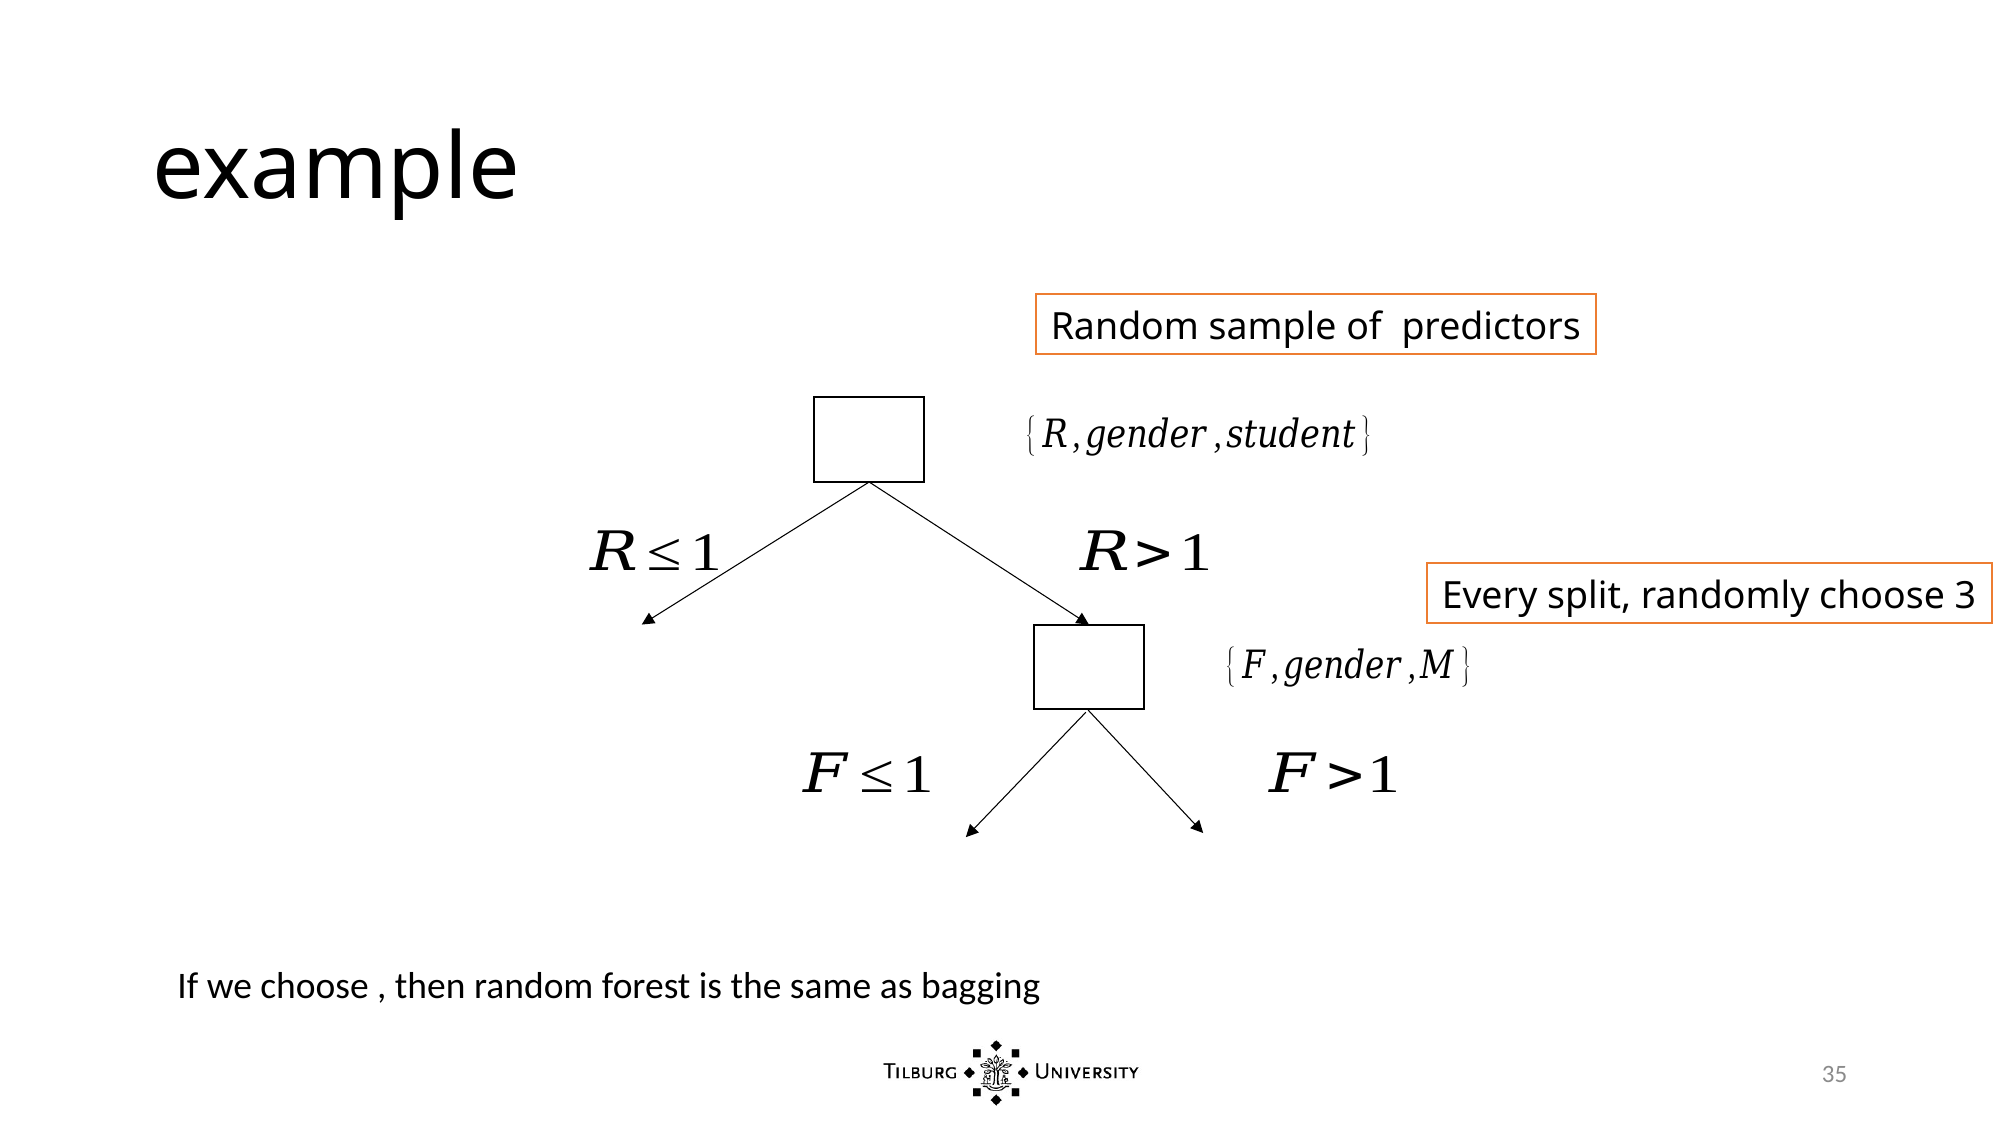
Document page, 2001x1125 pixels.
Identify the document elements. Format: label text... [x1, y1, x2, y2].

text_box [870, 481, 1089, 625]
text_box [813, 396, 925, 481]
text_box [1033, 624, 1145, 710]
title example [137, 59, 1863, 278]
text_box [1087, 710, 1204, 834]
slide_number 35 [1412, 1042, 1863, 1103]
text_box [641, 481, 870, 625]
picture [875, 1032, 1146, 1113]
text_box Every split, randomly choose 3 [1426, 562, 1993, 624]
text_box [965, 712, 1086, 838]
